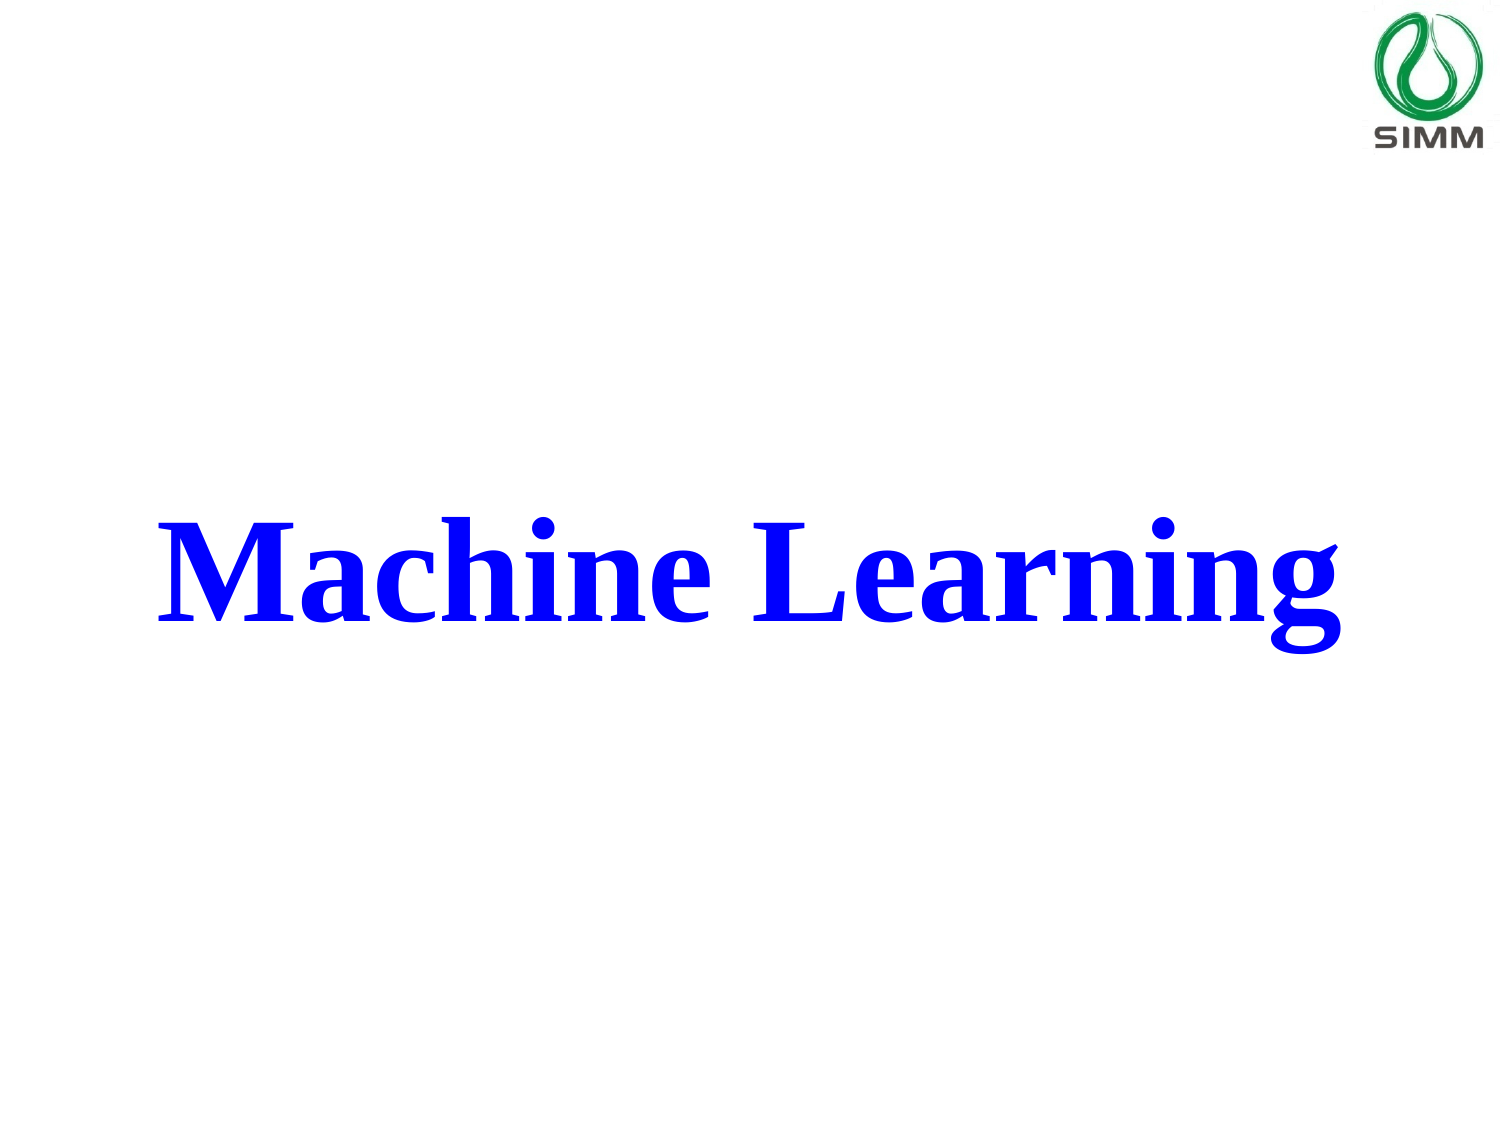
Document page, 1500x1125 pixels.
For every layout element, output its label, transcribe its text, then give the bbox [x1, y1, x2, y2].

picture [1362, 0, 1500, 155]
text_box Machine Learning [141, 463, 1359, 659]
